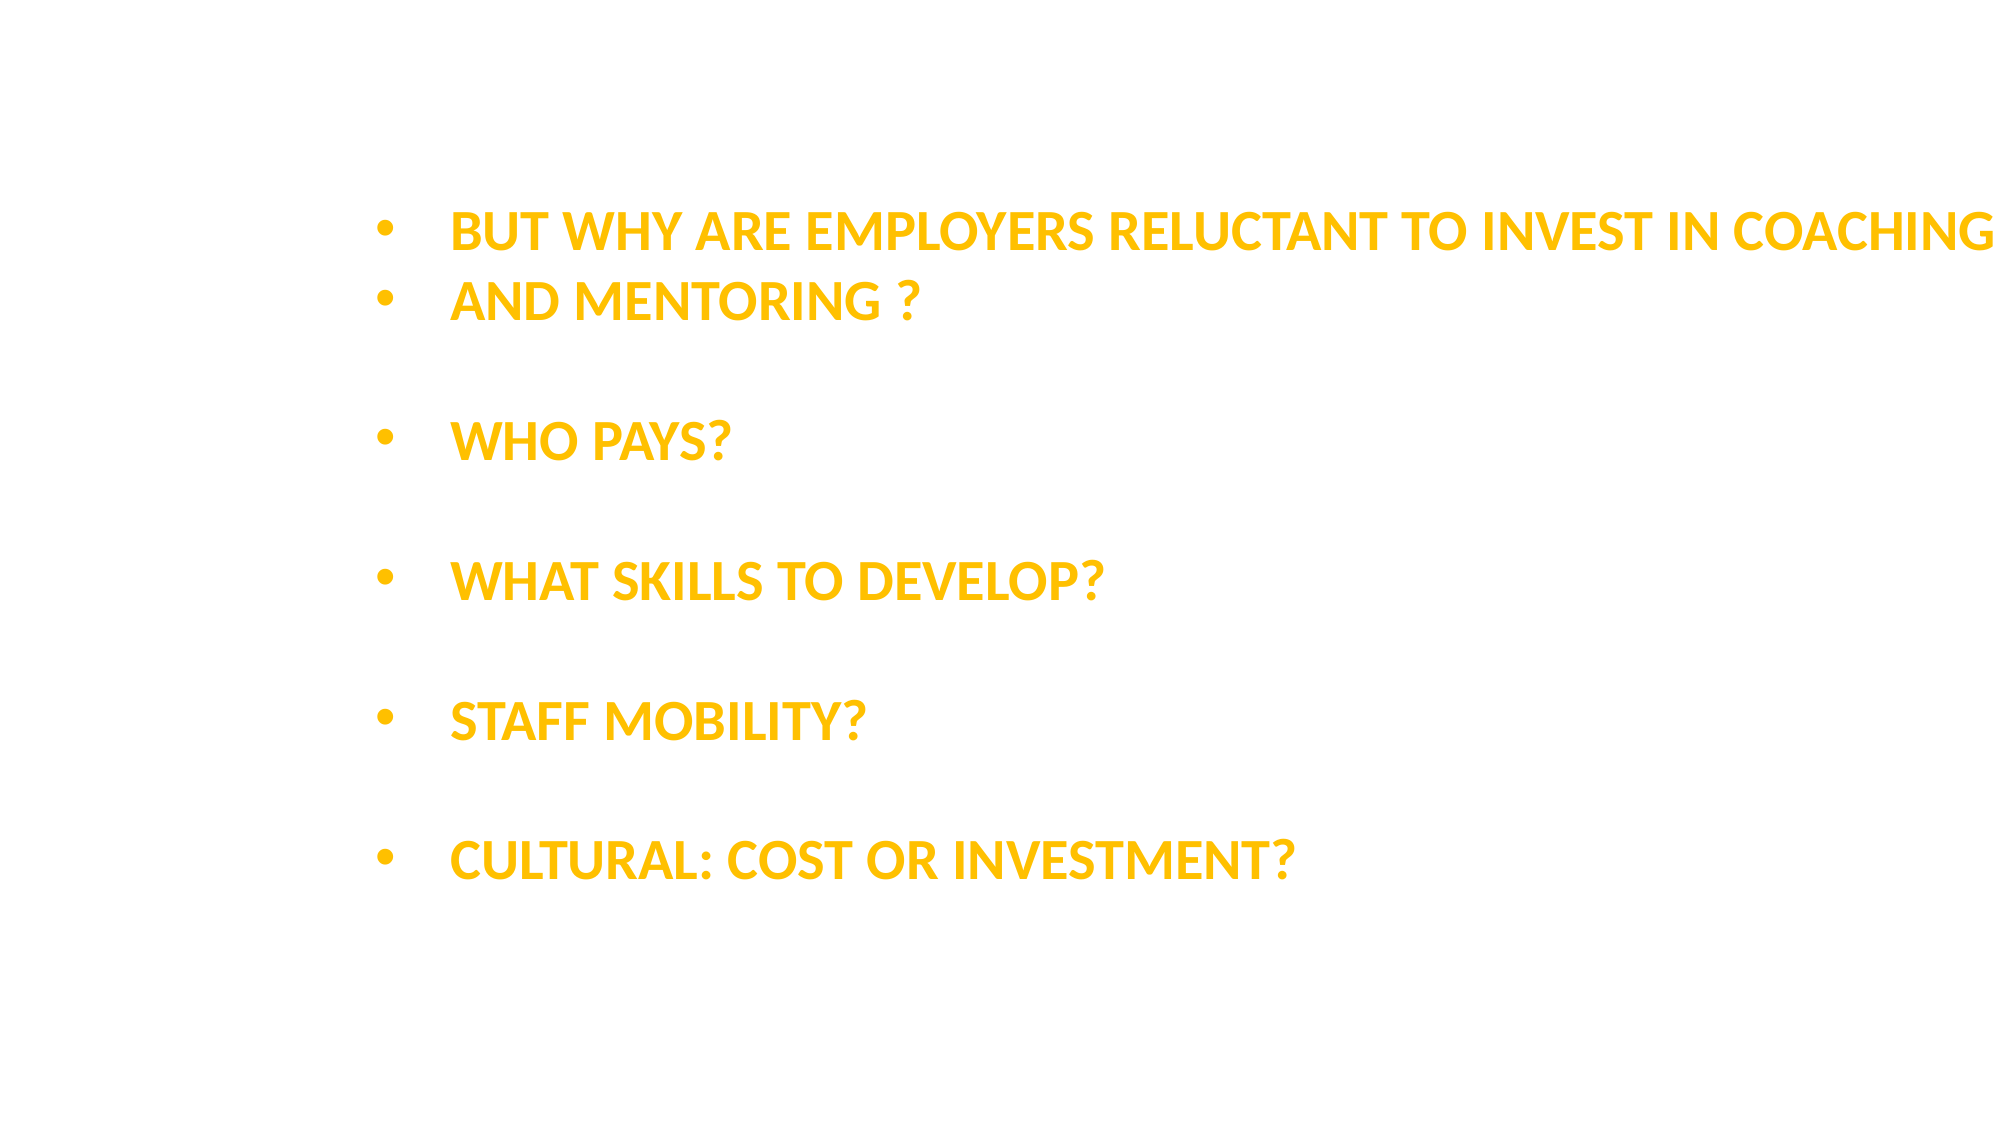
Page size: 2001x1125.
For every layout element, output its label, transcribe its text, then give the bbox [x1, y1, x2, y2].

text_box But why are employers reluctant to INVEST IN COACHING AND MENTORING ? Who pays? What skills to develop? Staff mobility? Cultural: cost or investment? [360, 184, 2000, 900]
